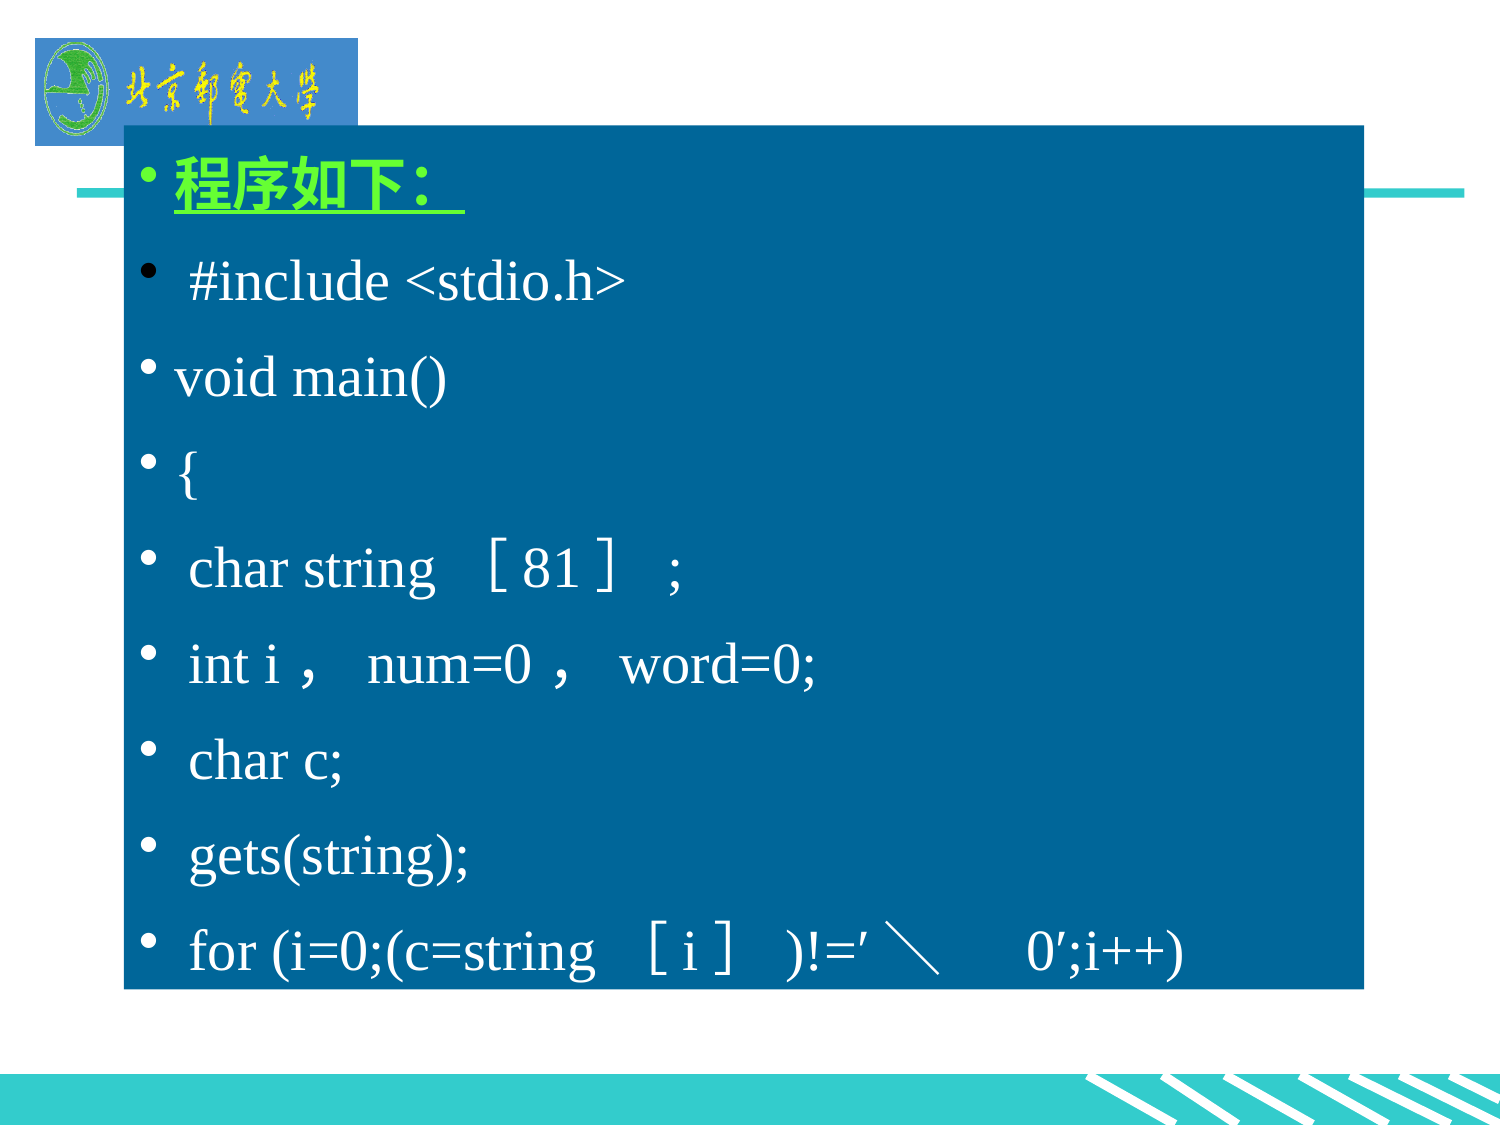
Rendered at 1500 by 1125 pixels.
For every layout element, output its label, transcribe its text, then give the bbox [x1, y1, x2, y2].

picture [34, 37, 358, 146]
text_box 程序如下： #include <stdio.h> void main() { char string［81］; int i，num=0，word=0; char c; gets(string); for (i=0;(c=string［i］)!=′＼ 0′;i++) [123, 125, 1365, 990]
